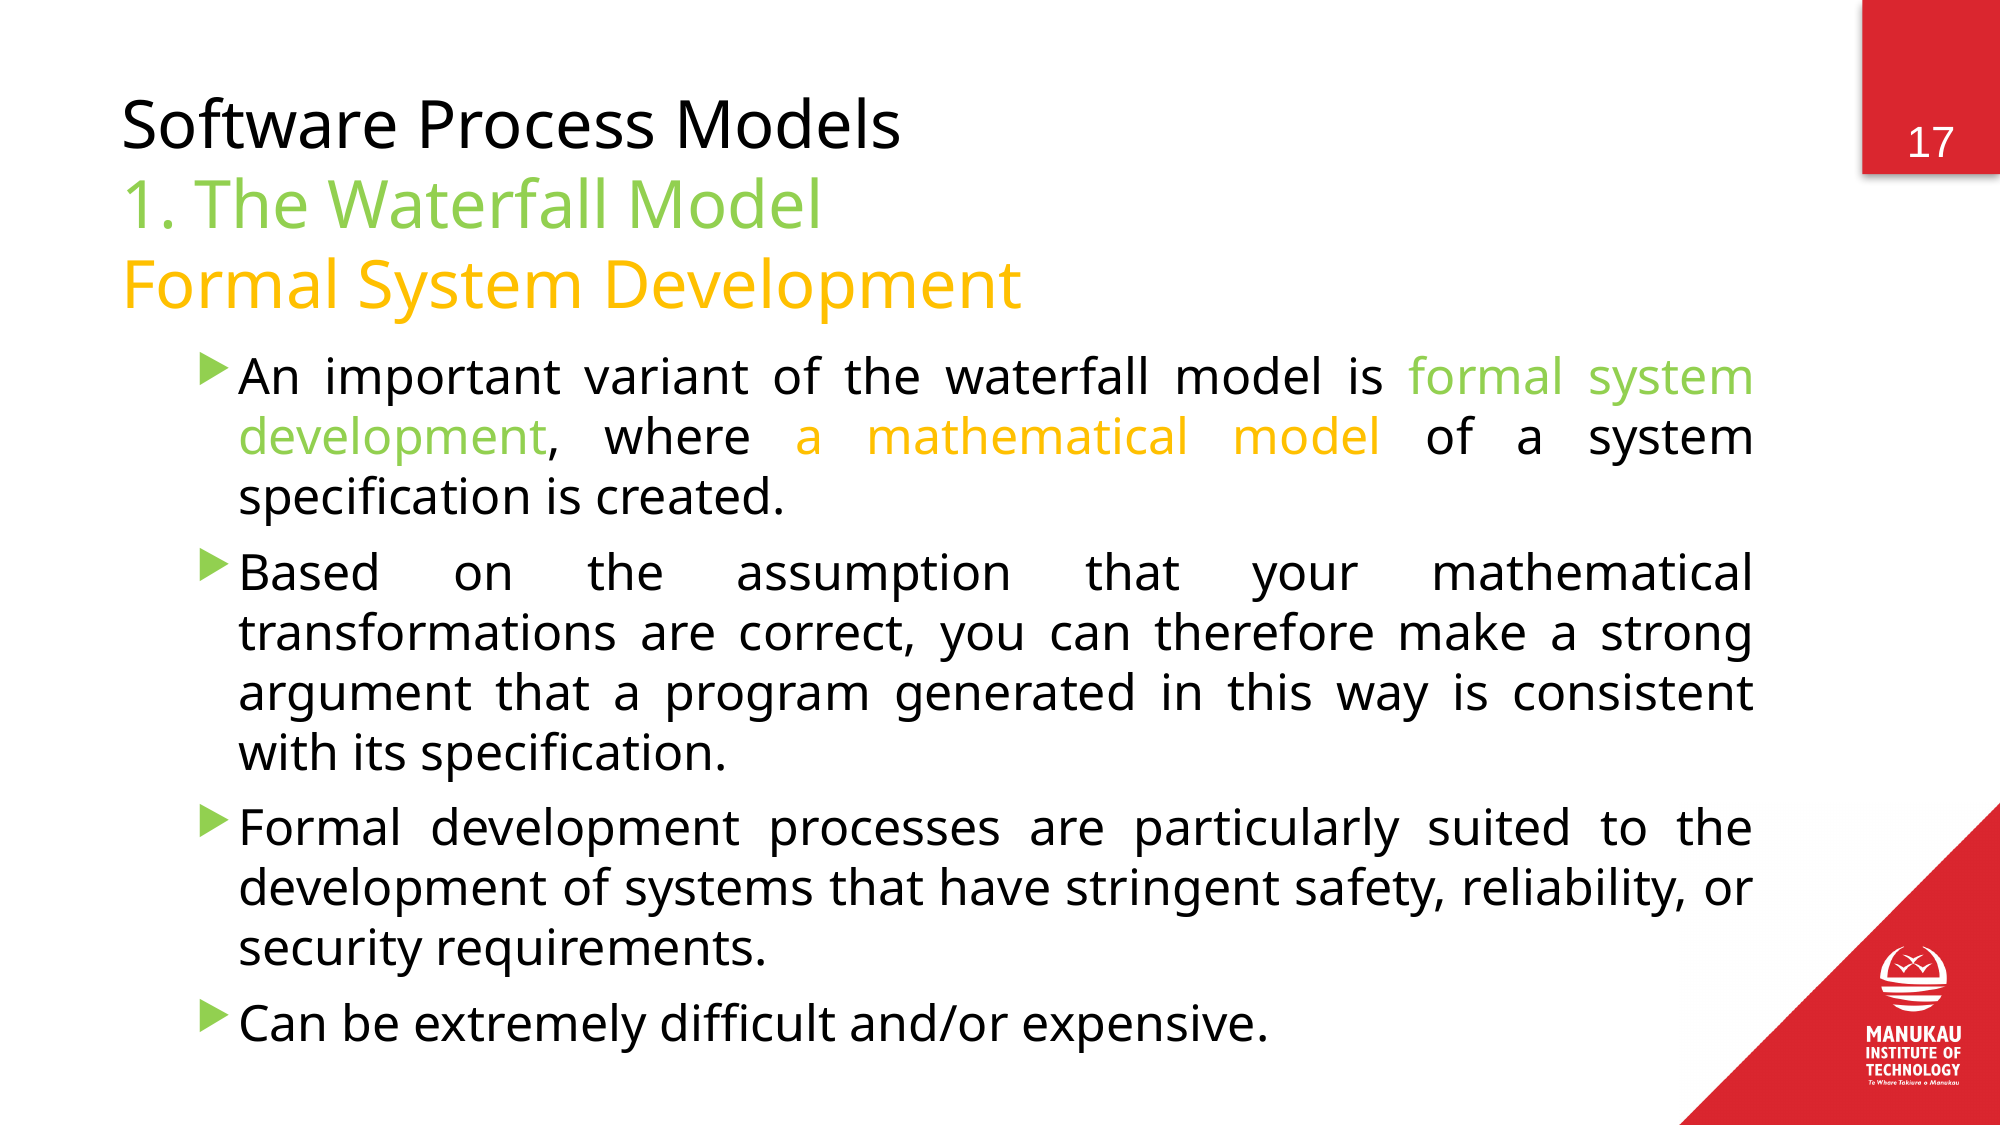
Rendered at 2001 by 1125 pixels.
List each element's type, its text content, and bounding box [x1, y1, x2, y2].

text_box 17 [1862, 0, 2000, 175]
list An important variant of the waterfall model is formal system development, where a mathematical model of a system specification is created. Based on the assumption that your mathematical transformations are correct, you can therefore make a strong argument that a program generated in this way is consistent with its specification. Formal development processes are particularly suited to the development of systems that have stringent safety, reliability, or security requirements. Can be extremely difficult and/or expensive. [181, 336, 1770, 1025]
title Software Process Models 1. The Waterfall Model Formal System Development [106, 74, 1649, 304]
picture [1679, 802, 2000, 1125]
